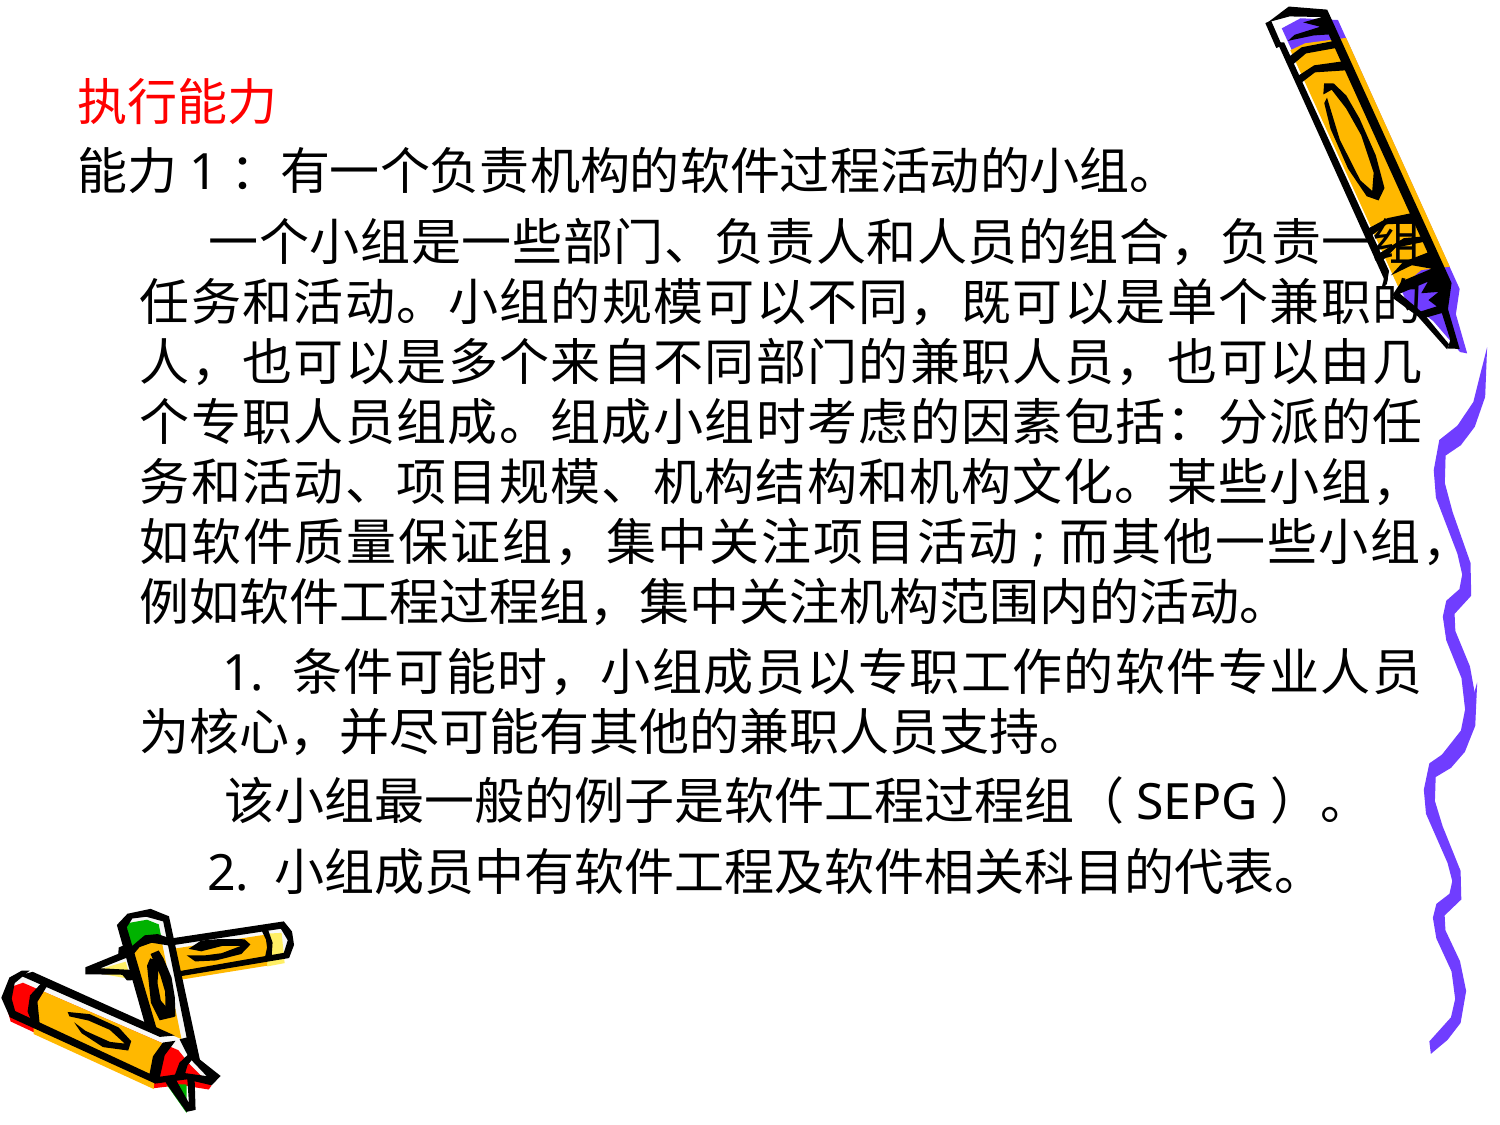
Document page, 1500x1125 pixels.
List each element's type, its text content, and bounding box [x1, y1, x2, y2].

list 执行能力 能力1：有一个负责机构的软件过程活动的小组。 一个小组是一些部门、负责人和人员的组合，负责一组任务和活动。小组的规模可以不同，既可以是单个兼职的人，也可以是多个来自不同部门的兼职人员，也可以由几个专职人员组成。组成小组时考虑的因素包括：分派的任务和活动、项目规模、机构结构和机构文化。某些小组，如软件质量保证组，集中关注项目活动;而其他一些小组，例如软件工程过程组，集中关注机构范围内的活动。 1. 条件可能时，小组成员以专职工作的软件专业人员为核心，并尽可能有其他的兼职人员支持。 该小组最一般的例子是软件工程过程组（SEPG）。 2. 小组成员中有软件工程及软件相关科目的代表。 [62, 62, 1438, 1076]
